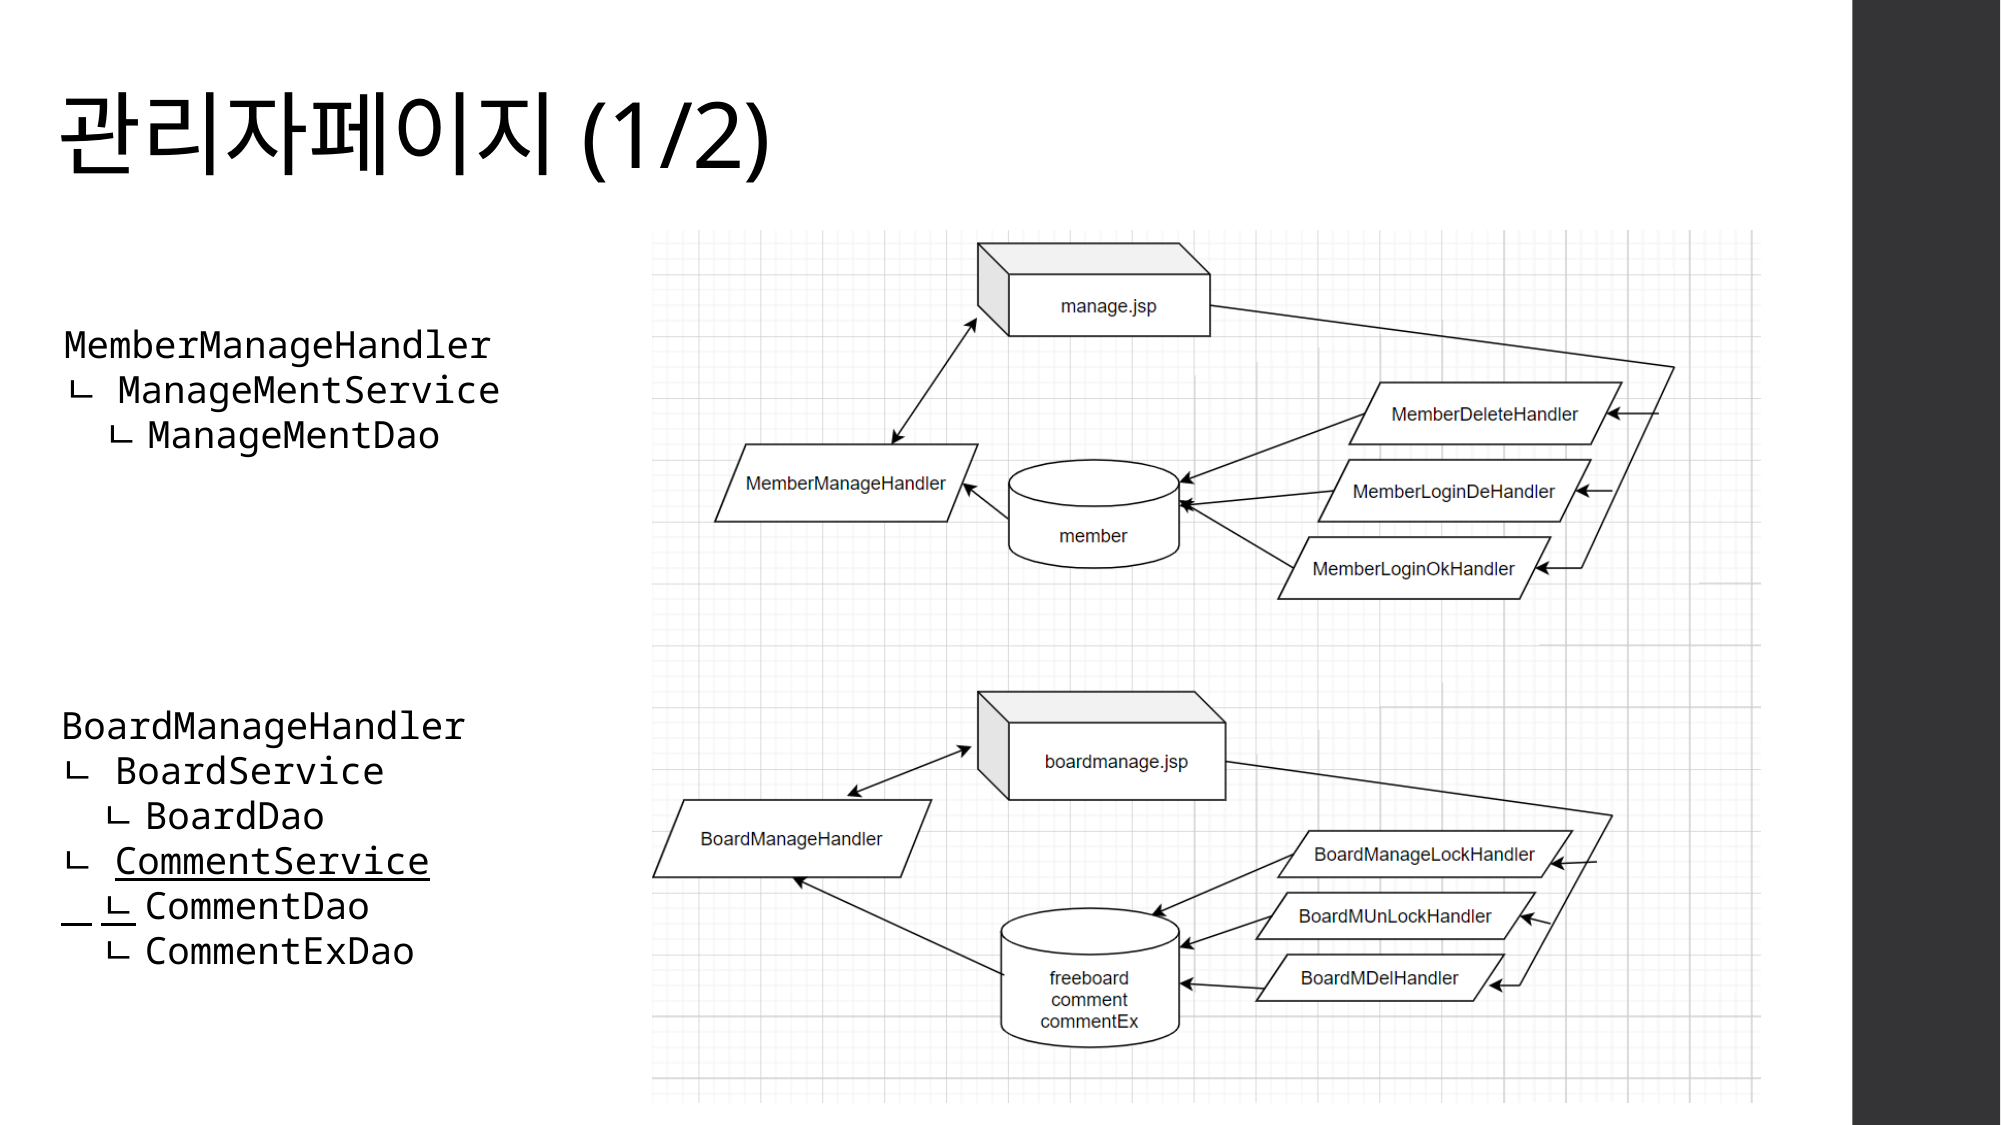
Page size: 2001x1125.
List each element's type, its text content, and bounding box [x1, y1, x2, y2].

title 관리자페이지(1/2) [42, 63, 1633, 197]
picture [652, 230, 1761, 1104]
text_box BoardManageHandler ㄴ BoardService ㄴBoardDao ㄴ CommentService ㄴCommentDao ㄴCommentExDao [46, 694, 481, 980]
text_box MemberManageHandler ㄴ ManageMentService ㄴManageMentDao [49, 313, 516, 464]
